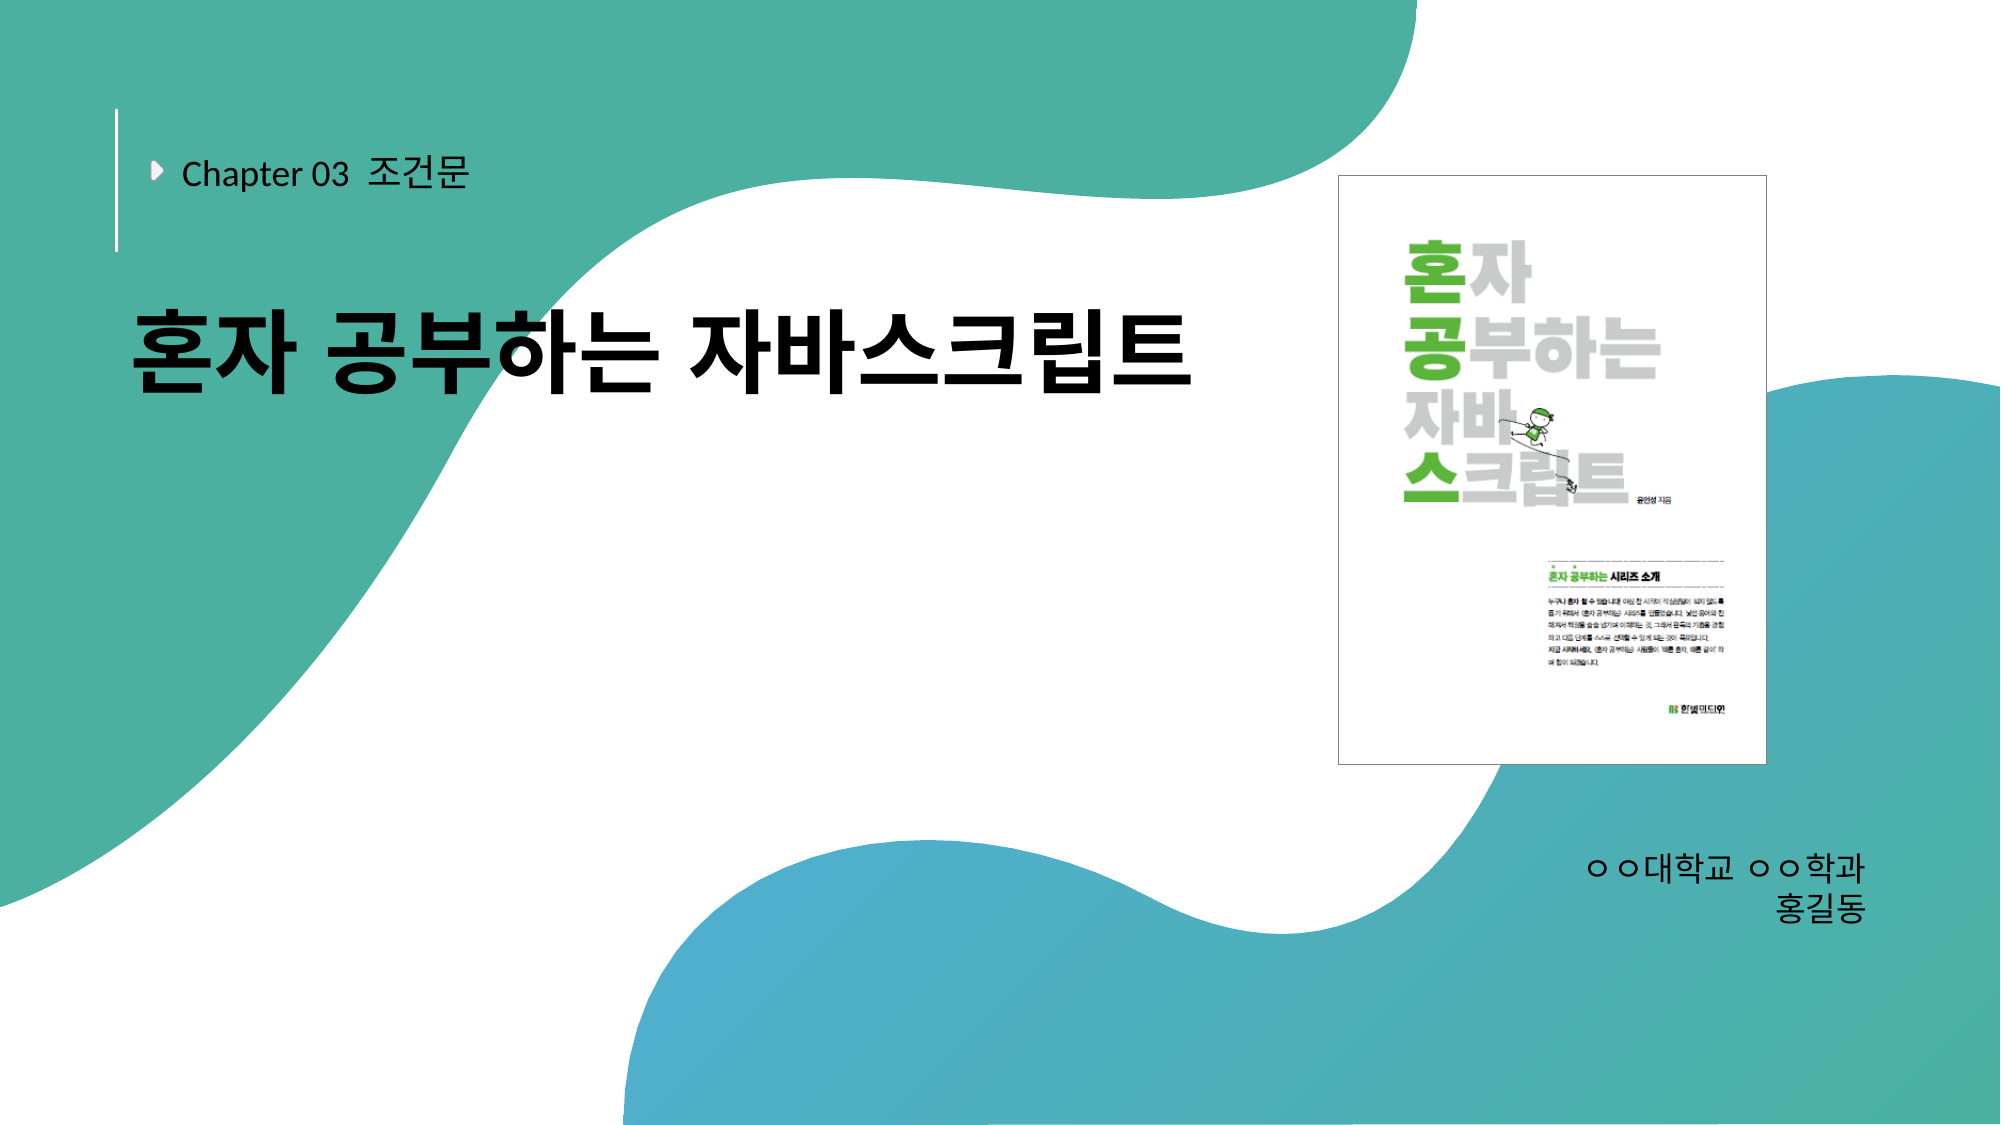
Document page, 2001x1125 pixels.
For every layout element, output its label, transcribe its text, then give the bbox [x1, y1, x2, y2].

text_box [150, 159, 165, 182]
title 혼자 공부하는 자바스크립트 [115, 292, 1391, 882]
picture [1338, 174, 1768, 765]
text_box Chapter 03 조건문 [167, 142, 1614, 202]
subtitle ㅇㅇ대학교 ㅇㅇ학과 홍길동 [1345, 832, 1882, 1009]
